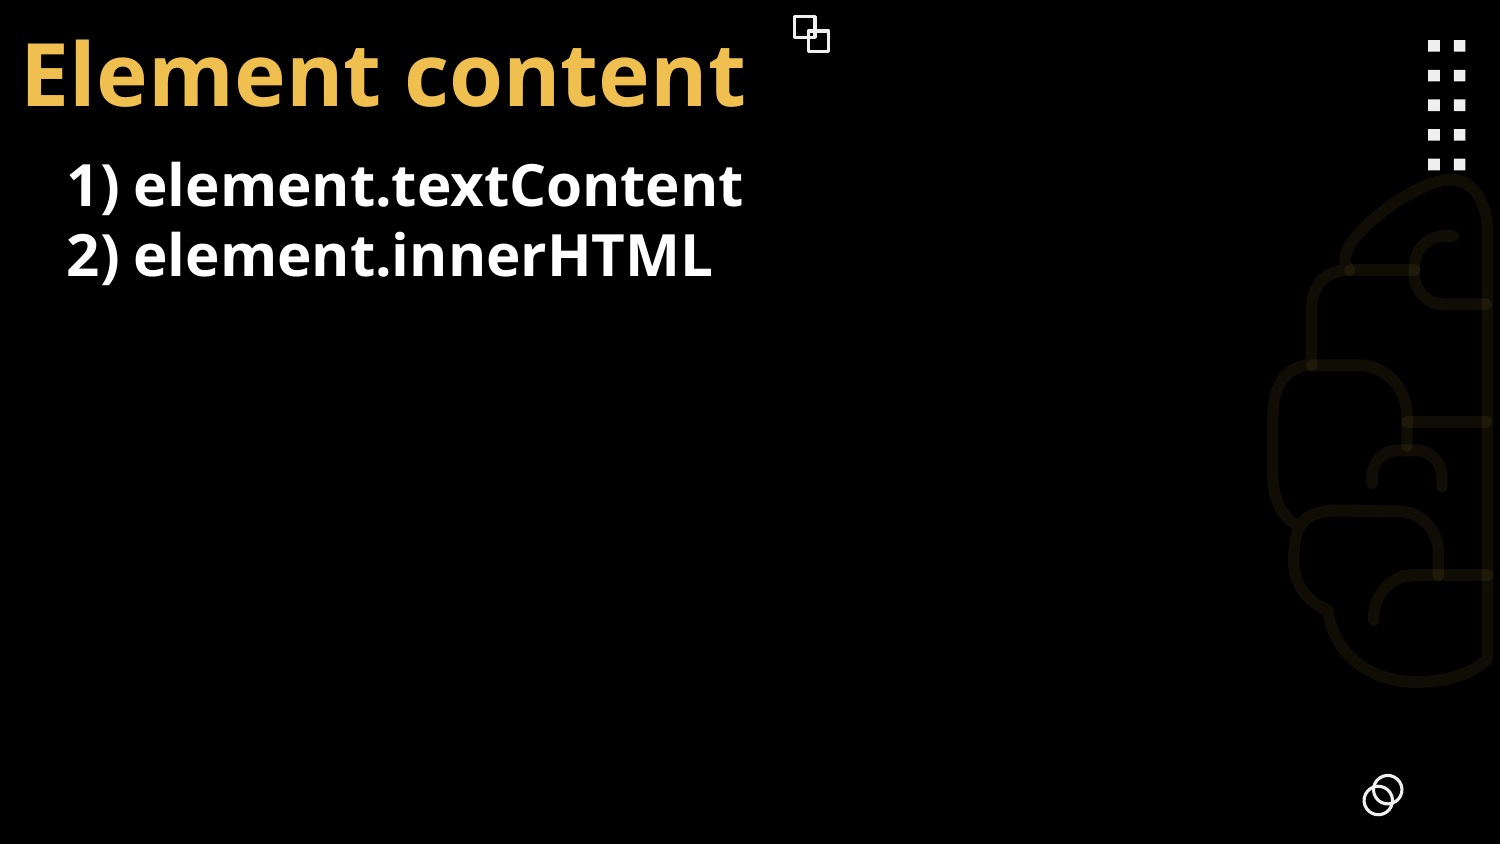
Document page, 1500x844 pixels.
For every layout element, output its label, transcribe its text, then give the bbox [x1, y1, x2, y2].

text_box element.textContent element.innerHTML [43, 209, 1041, 304]
text_box Element content [0, 44, 989, 139]
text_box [1266, 173, 1500, 689]
